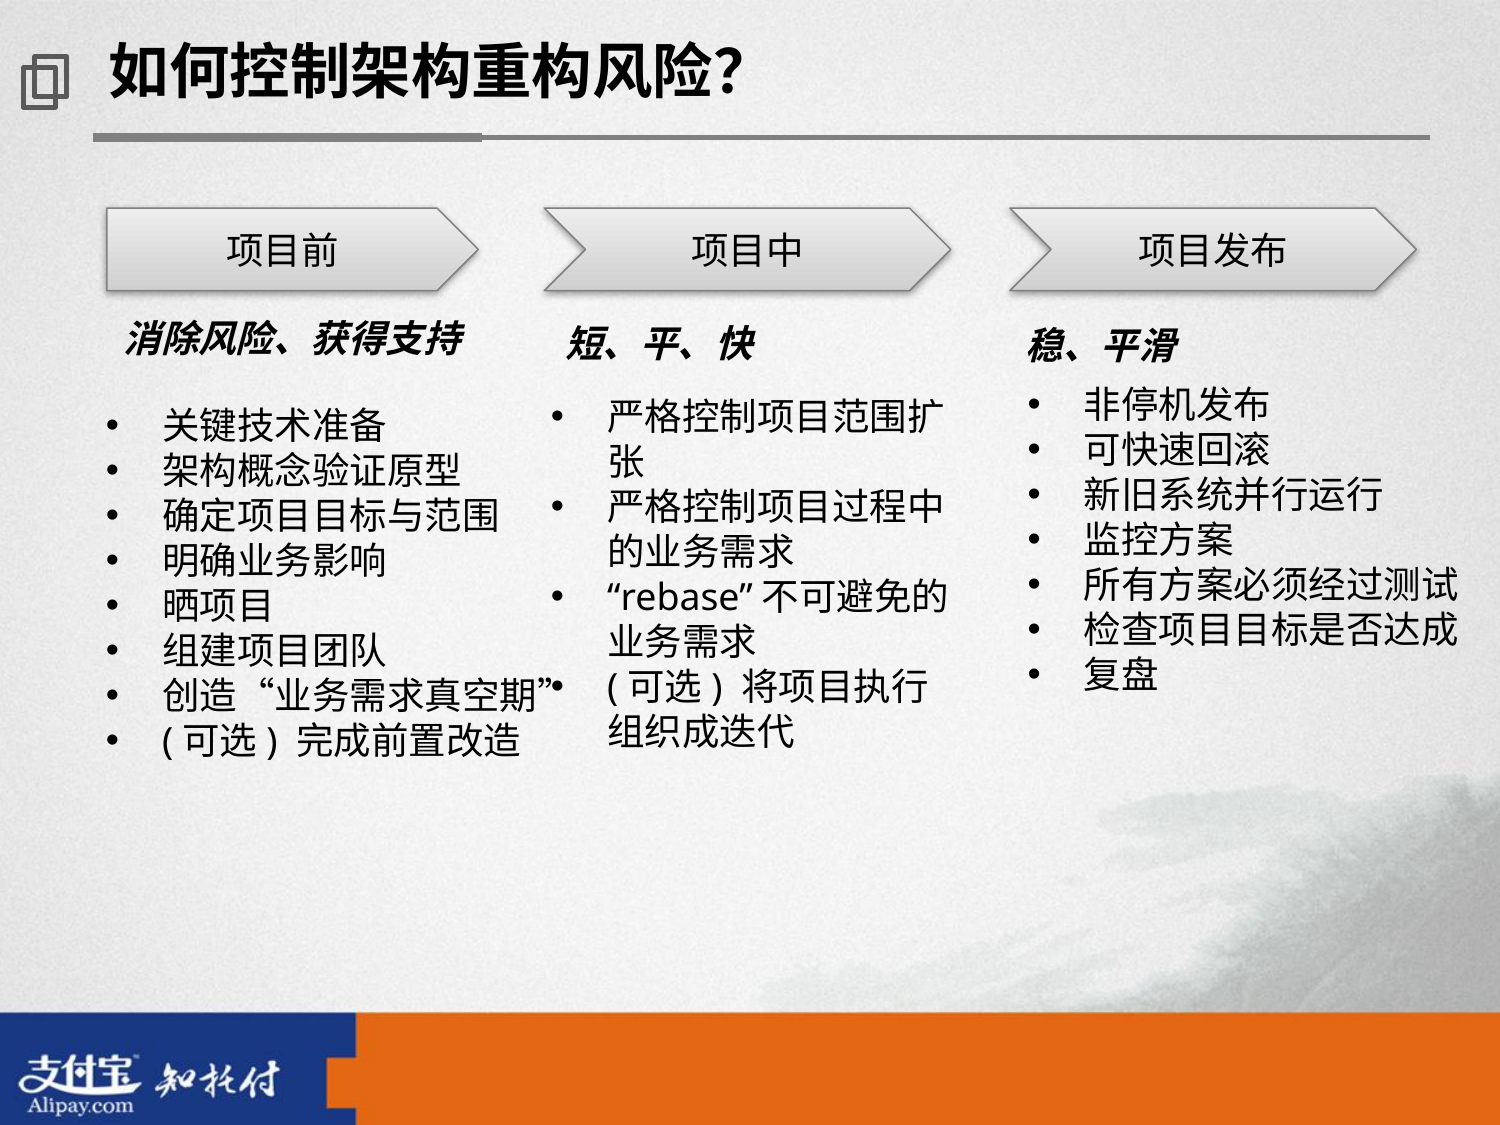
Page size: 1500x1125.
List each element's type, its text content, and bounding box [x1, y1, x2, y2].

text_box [535, 207, 975, 765]
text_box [1009, 207, 1477, 707]
picture [0, 0, 1500, 1125]
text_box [88, 207, 593, 774]
text_box 如何控制架构重构风险？ [93, 21, 1425, 118]
